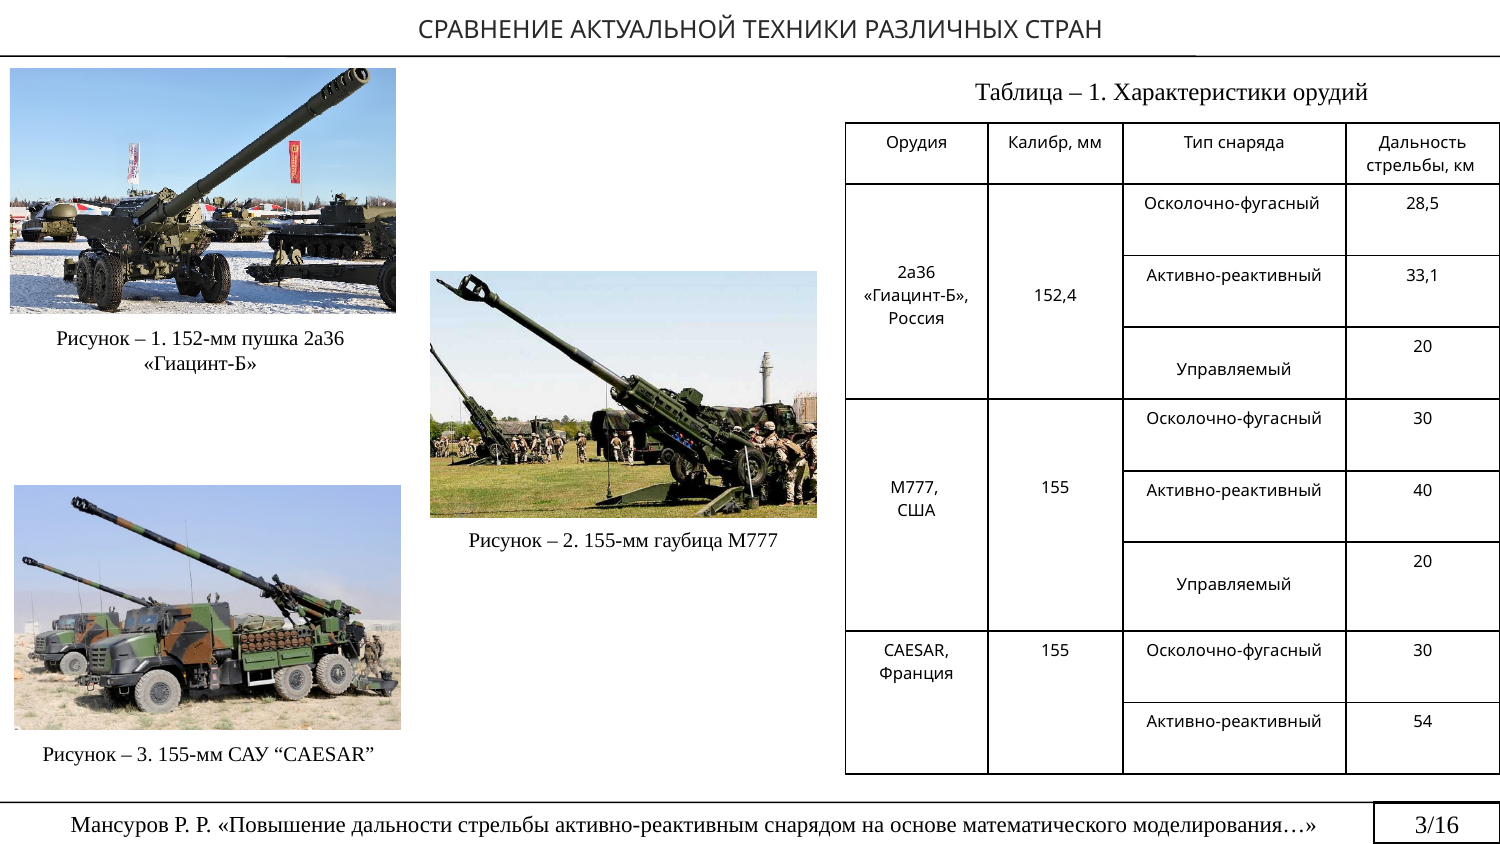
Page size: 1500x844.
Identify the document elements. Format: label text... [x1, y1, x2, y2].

text_box Рисунок – 1. 152-мм пушка 2а36 «Гиацинт-Б» [6, 317, 395, 382]
table_cell 20 [1347, 328, 1499, 398]
table_cell 20 [1347, 543, 1499, 630]
table_cell 30 [1347, 632, 1499, 702]
text_box СРАВНЕНИЕ АКТУАЛЬНОЙ ТЕХНИКИ РАЗЛИЧНЫХ СТРАН [0, 0, 1500, 56]
table_cell 28,5 [1347, 185, 1499, 255]
table_cell Активно-реактивный [1124, 472, 1345, 541]
table_cell 30 [1347, 400, 1499, 470]
text_box Рисунок – 2. 155-мм гаубица М777 [430, 518, 817, 559]
table_cell Активно-реактивный [1124, 256, 1345, 326]
table_cell 2а36 «Гиацинт-Б», Россия [846, 185, 987, 398]
picture [9, 68, 396, 314]
table_cell 152,4 [989, 185, 1122, 398]
picture [14, 485, 401, 730]
table_cell Активно-реактивный [1124, 703, 1345, 773]
table_cell 155 [989, 632, 1122, 773]
table_header Тип снаряда [1124, 124, 1345, 183]
picture [430, 271, 817, 518]
table_cell CAESAR, Франция [846, 632, 987, 773]
text_box Рисунок – 3. 155-мм САУ “CAESAR” [15, 732, 402, 773]
table_header Дальность стрельбы, км [1347, 124, 1499, 183]
table_cell Управляемый [1124, 328, 1345, 398]
table_cell Осколочно-фугасный [1124, 400, 1345, 470]
table_header Калибр, мм [989, 124, 1122, 183]
table_cell Управляемый [1124, 543, 1345, 630]
text_box Таблица – 1. Характеристики орудий [843, 68, 1500, 114]
table_cell М777, США [846, 400, 987, 630]
table_cell Осколочно-фугасный [1124, 632, 1345, 702]
table_cell Осколочно-фугасный [1124, 185, 1345, 255]
slide_number 3/16 [1374, 802, 1500, 844]
table_cell 54 [1347, 703, 1499, 773]
table_cell 40 [1347, 472, 1499, 541]
table_cell 33,1 [1347, 256, 1499, 326]
text_box Мансуров Р. Р. «Повышение дальности стрельбы активно-реактивным снарядом на основе математического моделирования…» [6, 804, 1374, 843]
table_cell 155 [989, 400, 1122, 630]
table_header Орудия [846, 124, 987, 183]
